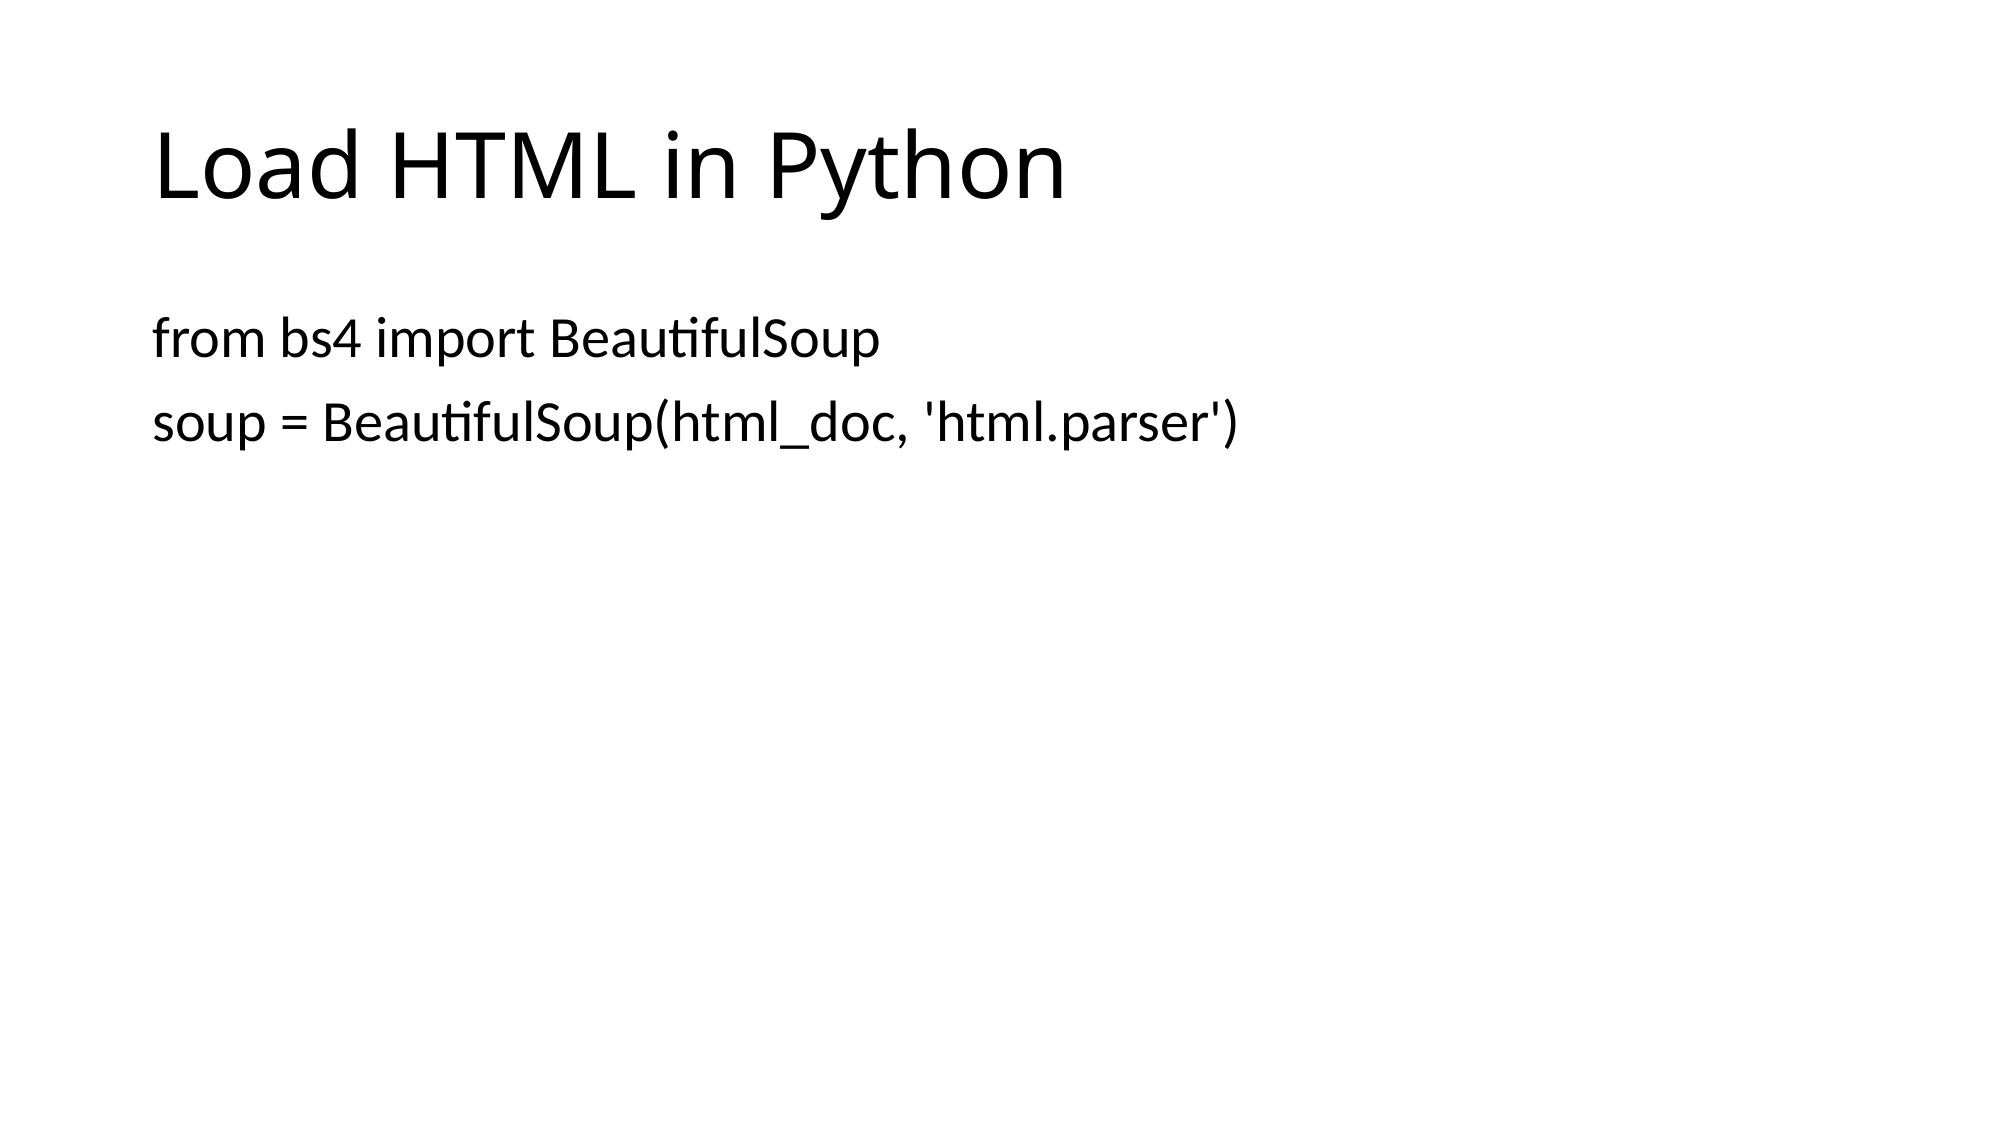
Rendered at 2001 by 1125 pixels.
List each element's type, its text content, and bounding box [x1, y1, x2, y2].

list from bs4 import BeautifulSoup soup = BeautifulSoup(html_doc, 'html.parser') [137, 299, 1863, 1014]
title Load HTML in Python [137, 59, 1863, 278]
